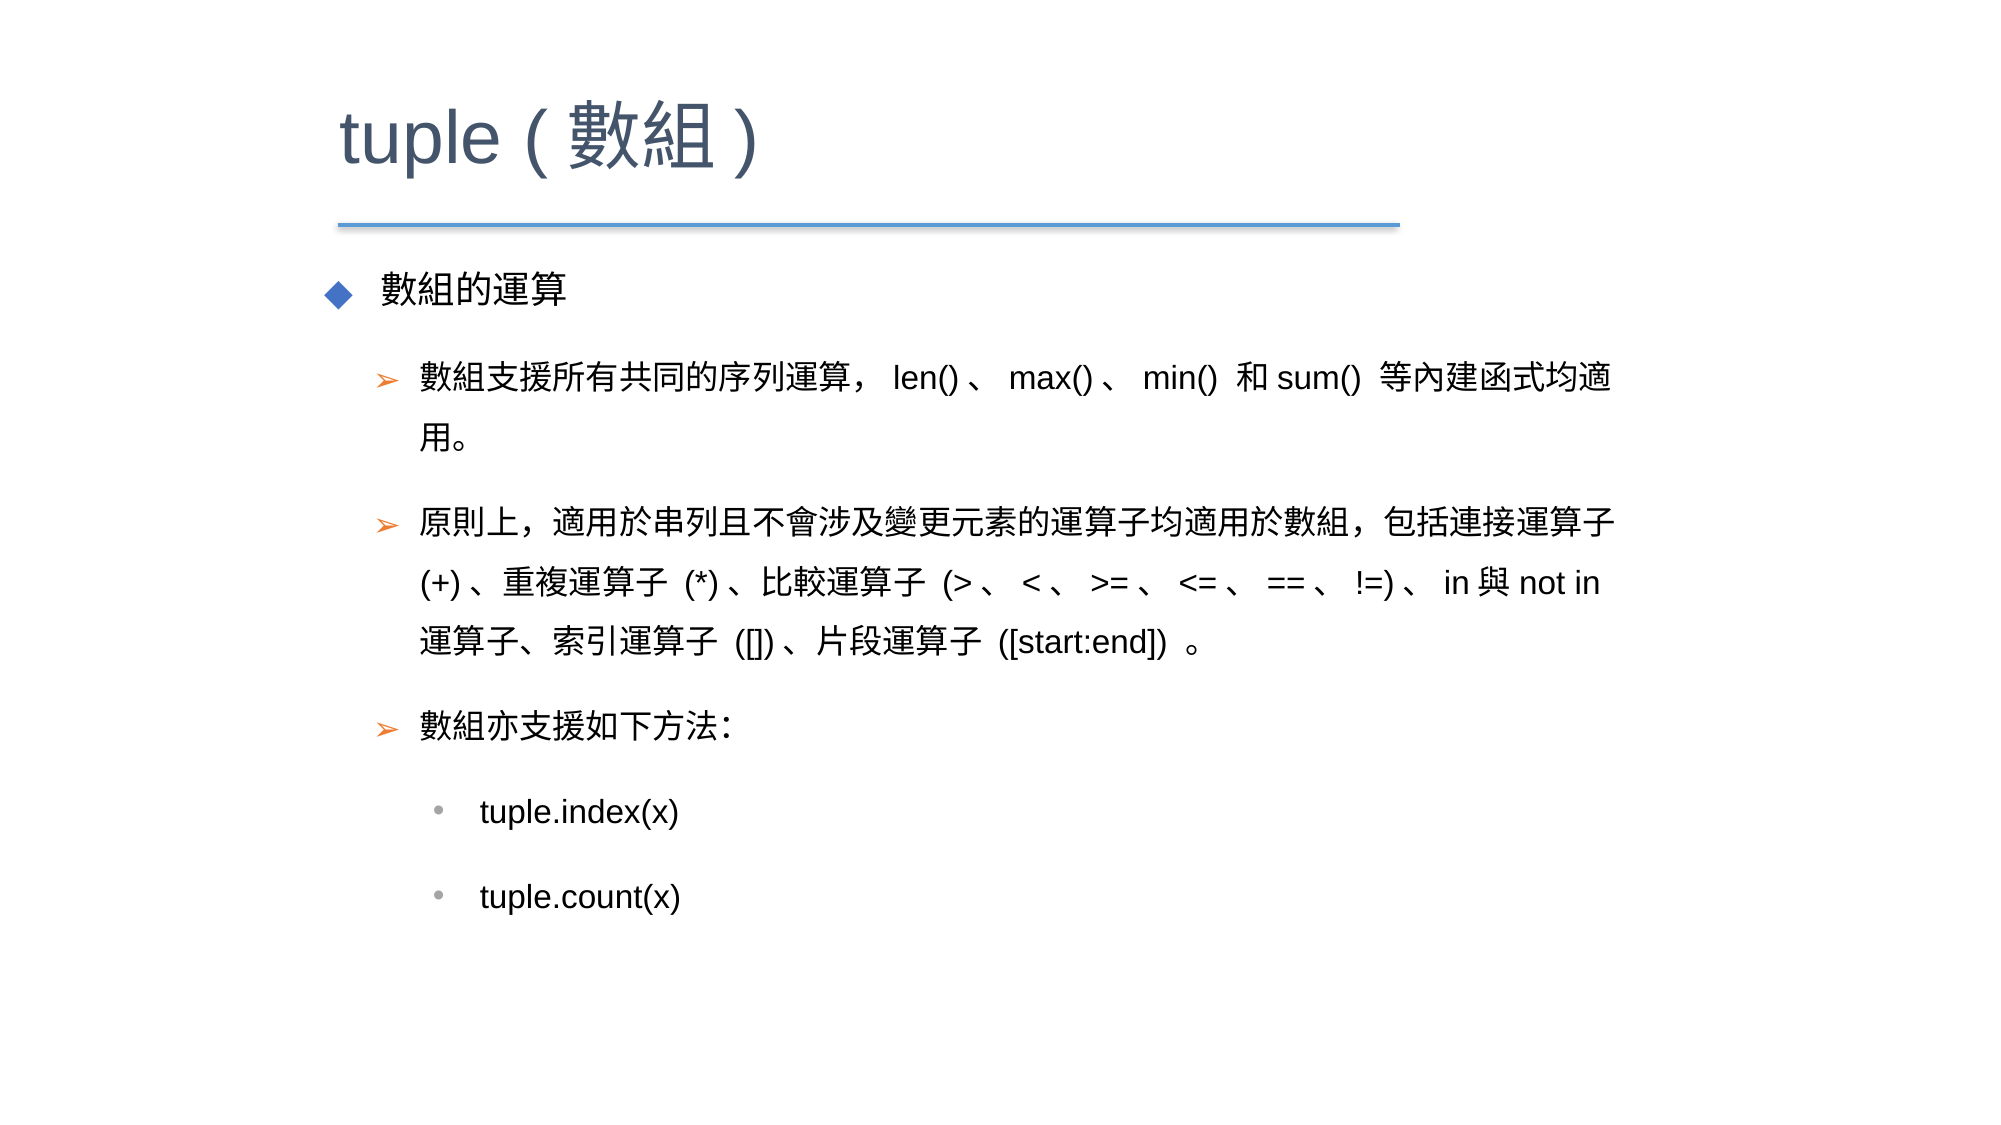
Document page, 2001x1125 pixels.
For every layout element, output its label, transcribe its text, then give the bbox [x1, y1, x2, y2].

list 數組的運算 數組支援所有共同的序列運算，len()、max()、min() 和sum() 等內建函式均適用。 原則上，適用於串列且不會涉及變更元素的運算子均適用於數組，包括連接運算子 (+)、重複運算子 (*)、比較運算子 (>、<、>=、<=、==、!=)、in與not in運算子、索引運算子 ([])、片段運算子 ([start:end]) 。 數組亦支援如下方法： tuple.index(x) tuple.count(x) [309, 236, 1638, 1106]
title tuple (數組) [324, 45, 1575, 233]
